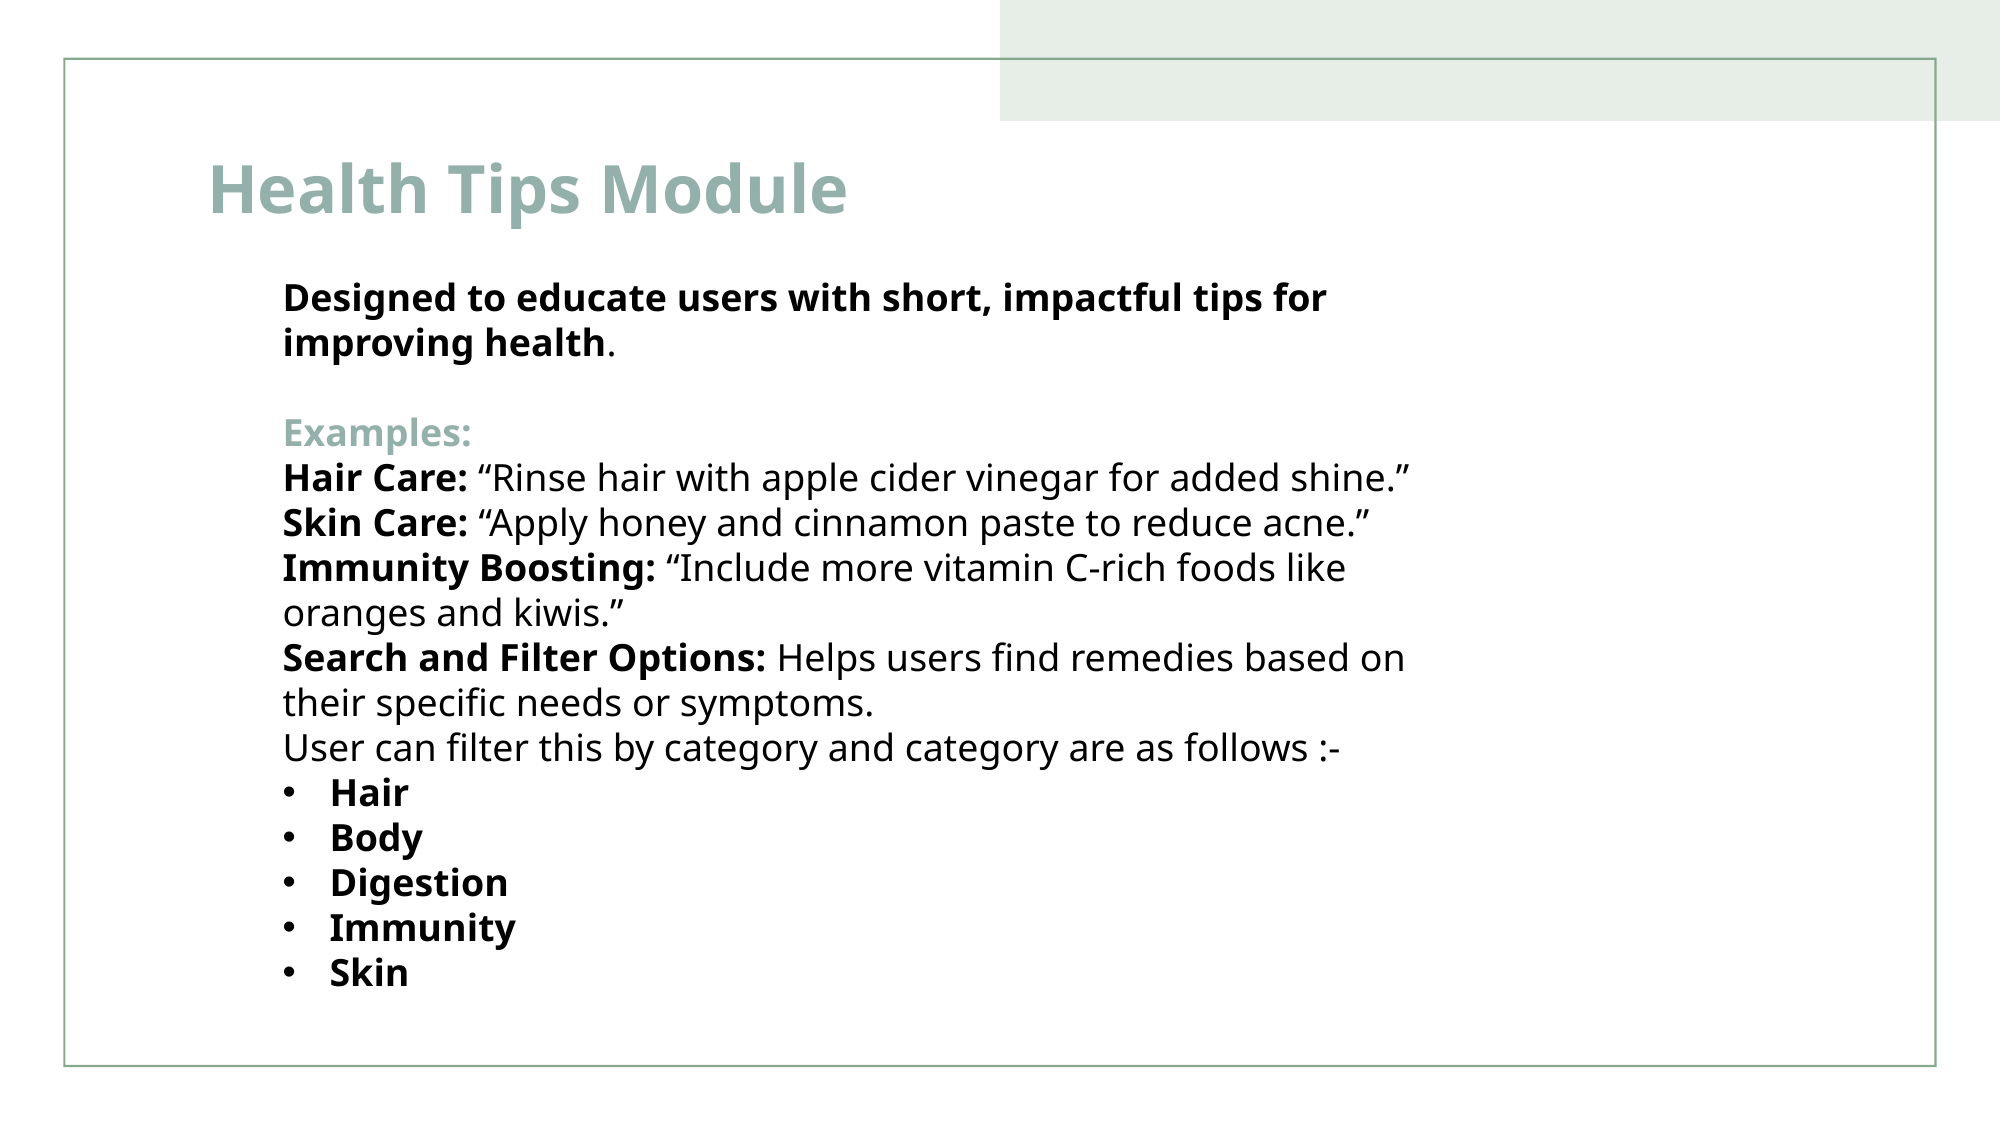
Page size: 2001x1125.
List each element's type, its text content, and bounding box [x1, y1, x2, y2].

text_box Health Tips Module [192, 139, 1422, 235]
text_box Designed to educate users with short, impactful tips for improving health. Examples: Hair Care: “Rinse hair with apple cider vinegar for added shine.” Skin Care: “Apply honey and cinnamon paste to reduce acne.” Immunity Boosting: “Include more vitamin C-rich foods like oranges and kiwis.” Search and Filter Options: Helps users find remedies based on their specific needs or symptoms. User can filter this by category and category are as follows :- Hair Body Digestion Immunity Skin [267, 266, 1450, 1047]
